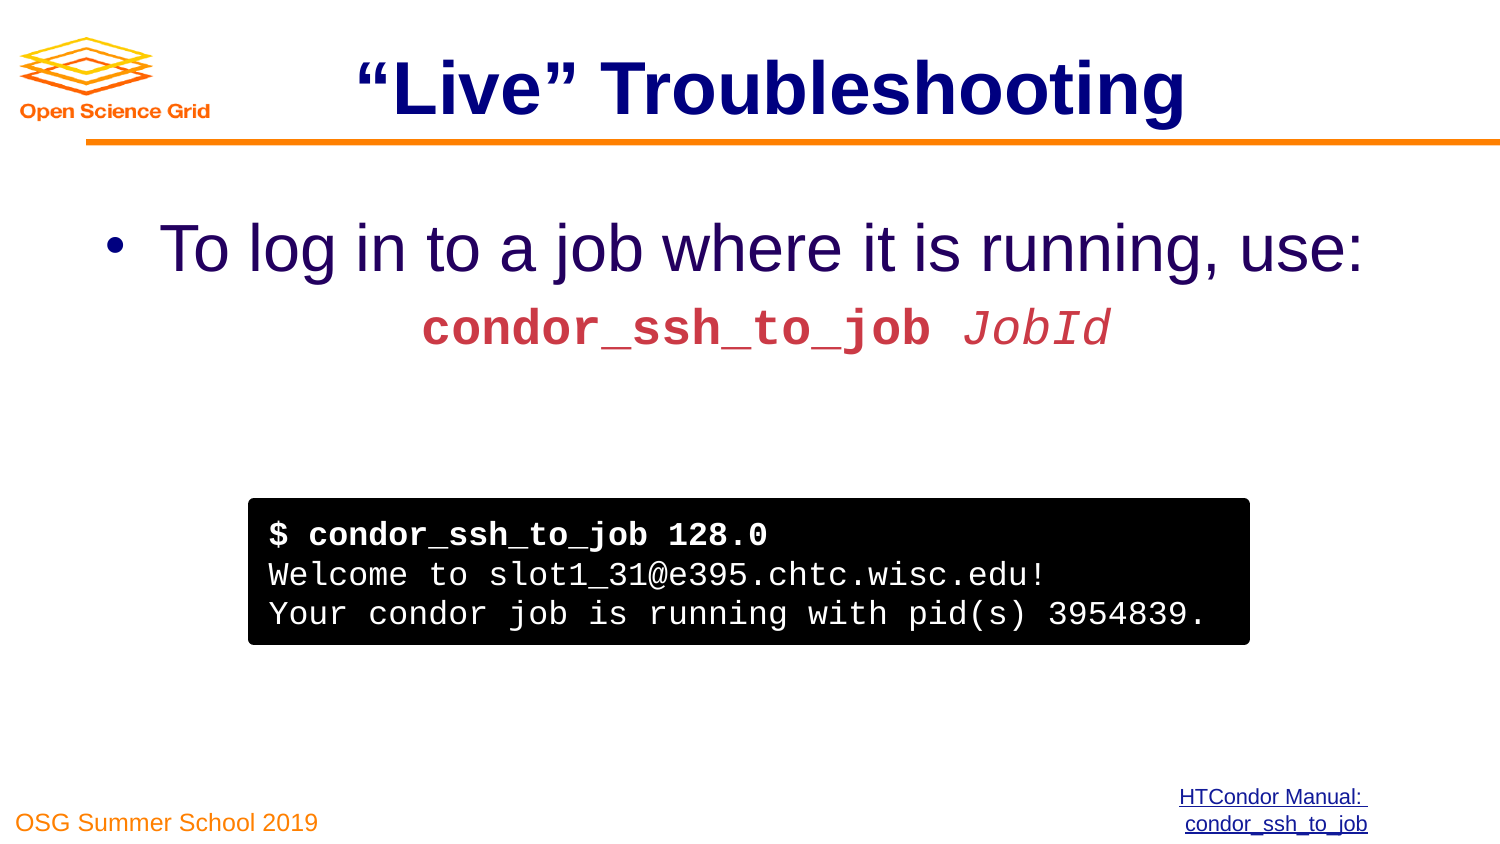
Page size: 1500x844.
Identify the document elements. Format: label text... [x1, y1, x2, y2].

list To log in to a job where it is running, use: condor_ssh_to_job JobId [88, 196, 1388, 699]
text_box HTCondor Manual: condor_ssh_to_job [983, 775, 1383, 843]
text_box $ condor_ssh_to_job 128.0 Welcome to slot1_31@e395.chtc.wisc.edu! Your condor job is running with pid(s) 3954839. [253, 504, 1244, 639]
picture [0, 20, 201, 134]
title “Live” Troubleshooting [201, 14, 1342, 155]
